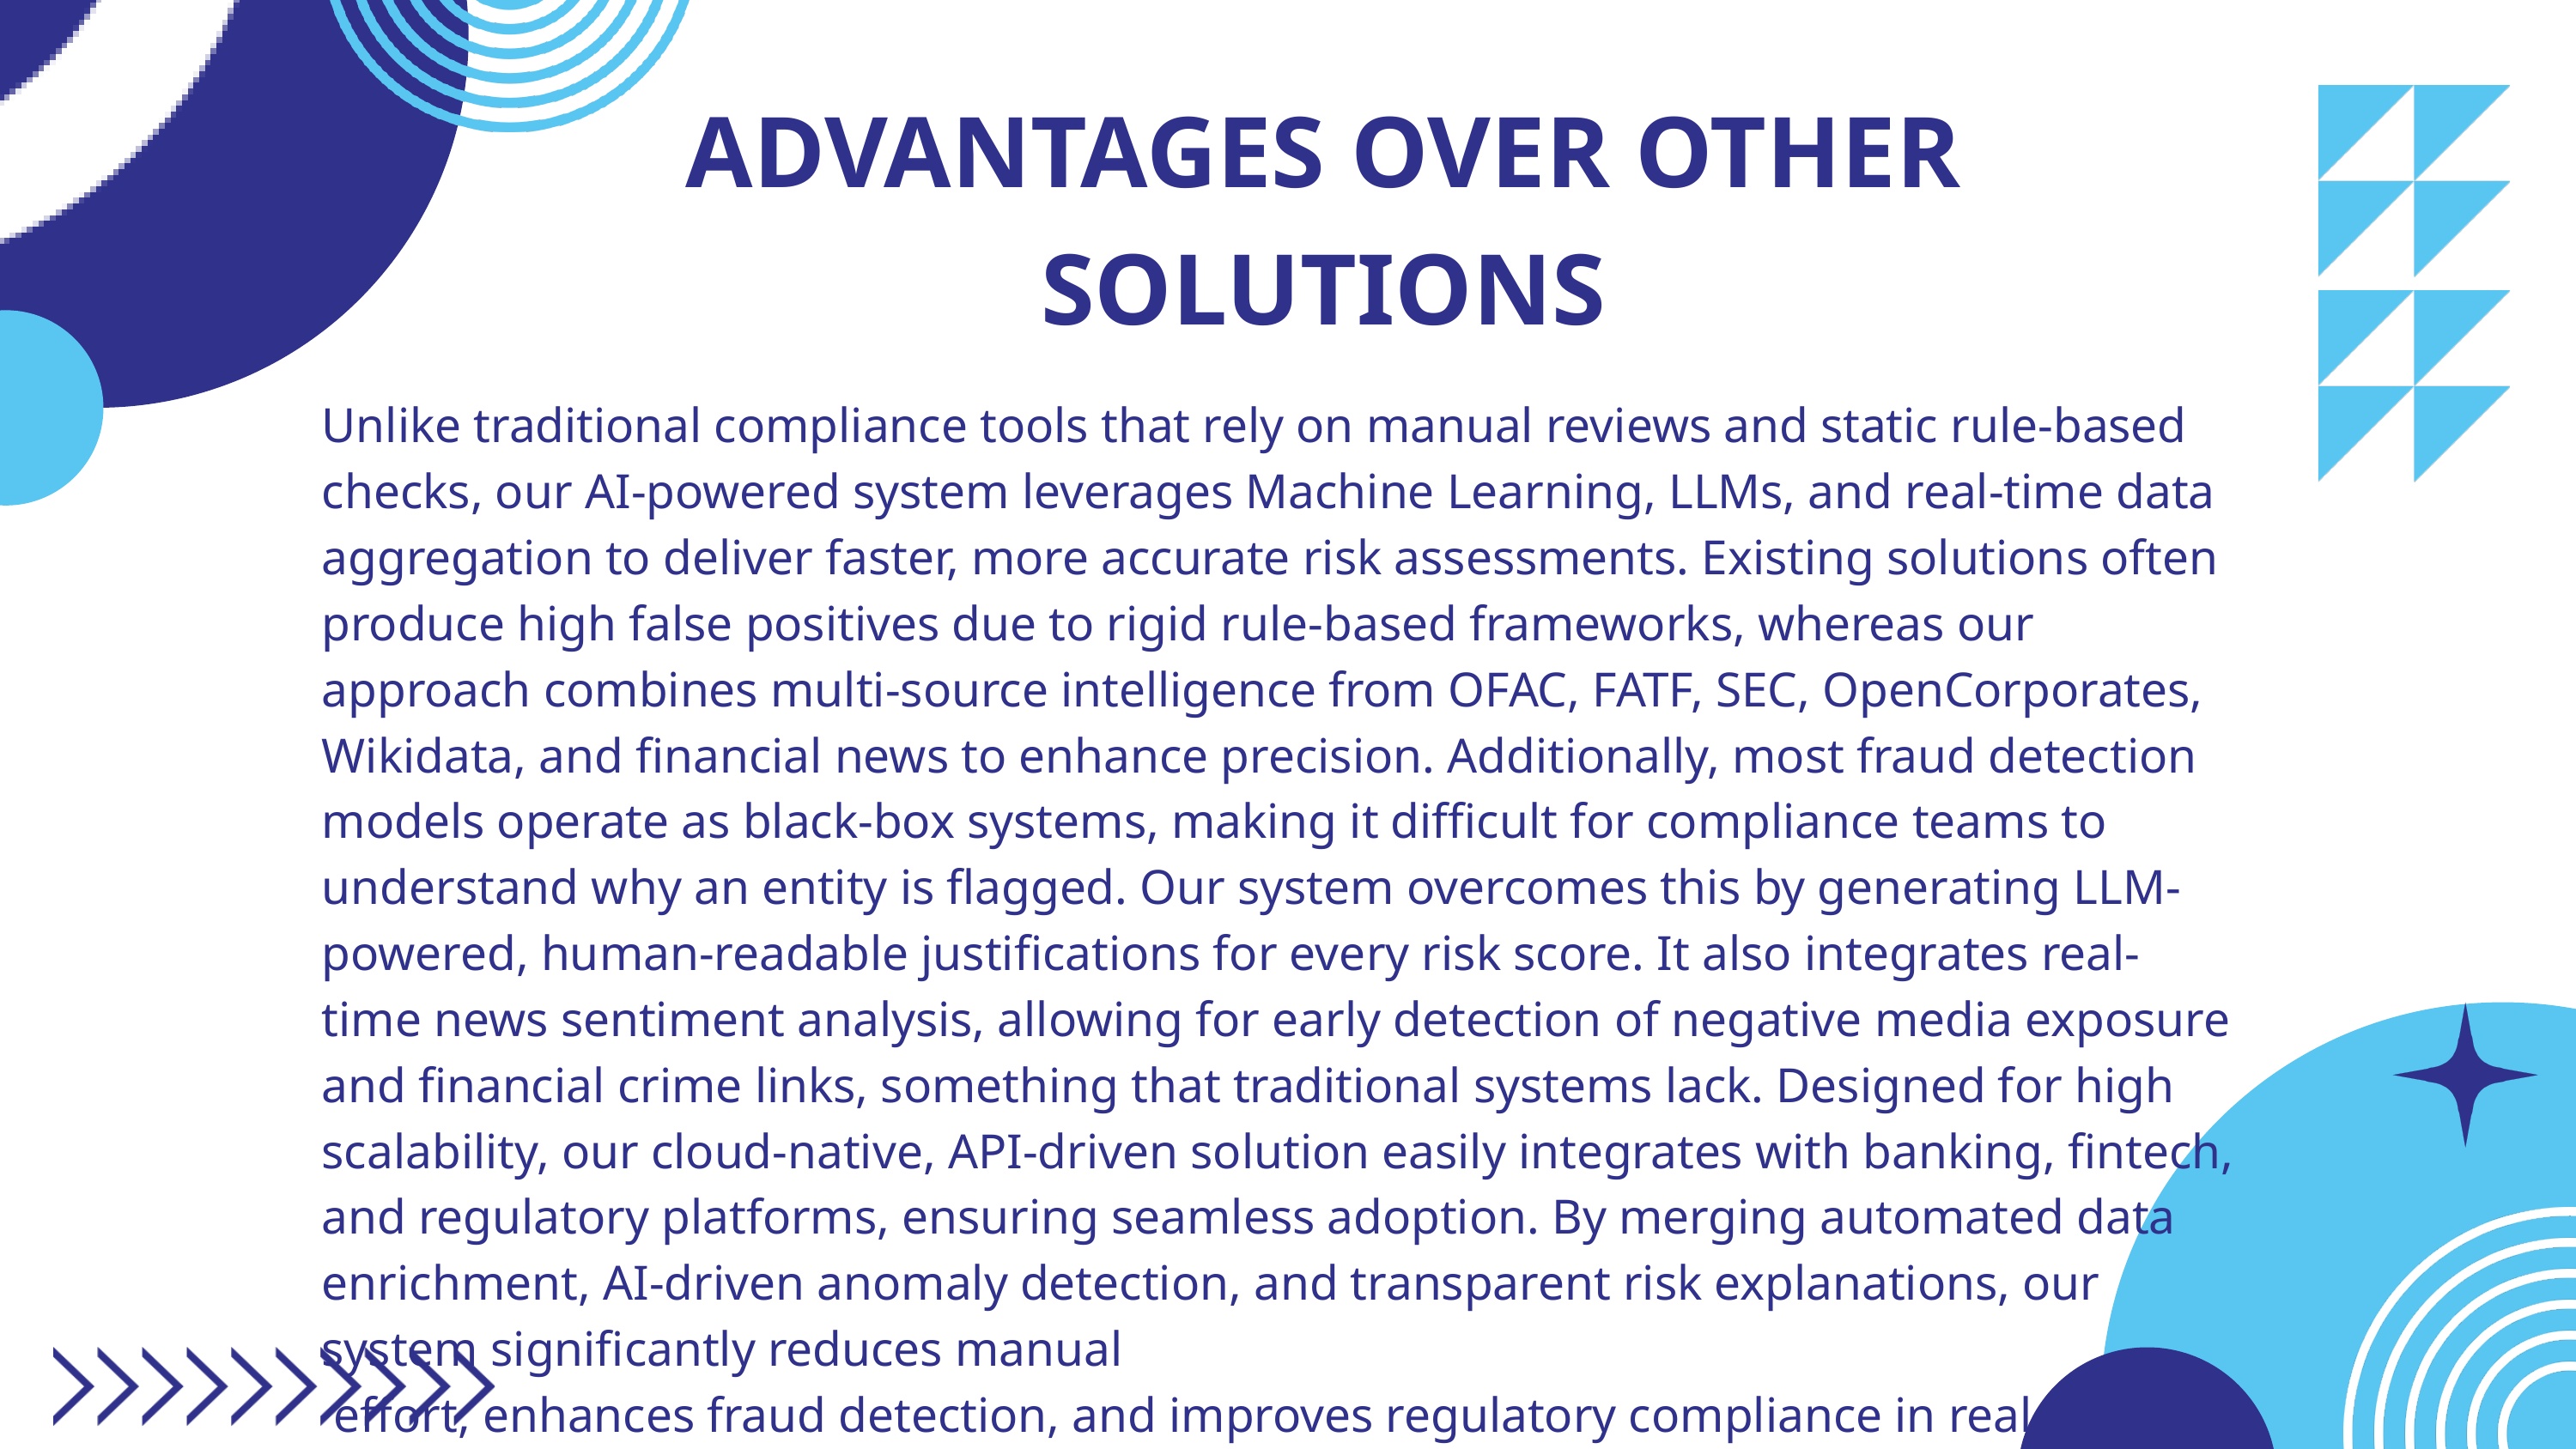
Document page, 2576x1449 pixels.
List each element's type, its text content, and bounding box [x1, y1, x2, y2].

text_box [0, 310, 104, 506]
text_box [53, 1347, 321, 1427]
text_box [2318, 85, 2511, 277]
text_box ADVANTAGES OVER OTHER SOLUTIONS [546, 70, 2101, 344]
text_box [0, 0, 469, 409]
text_box [2318, 290, 2511, 482]
text_box [473, 0, 697, 132]
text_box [2100, 1002, 2576, 1449]
text_box Unlike traditional compliance tools that rely on manual reviews and static rule-based checks, our AI-powered system leverages Machine Learning, LLMs, and real-time data aggregation to deliver faster, more accurate risk assessments. Existing solutions often produce high false positives due to rigid rule-based frameworks, whereas our approach combines multi-source intelligence from OFAC, FATF, SEC, OpenCorporates, Wikidata, and financial news to enhance precision. Additionally, most fraud detection models operate as black-box systems, making it difficult for compliance teams to understand why an entity is flagged. Our system overcomes this by generating LLM-powered, human-readable justifications for every risk score. It also integrates real-time news sentiment analysis, allowing for early detection of negative media exposure and financial crime links, something that traditional systems lack. Designed for high scalability, our cloud-native, API-driven solution easily integrates with banking, fintech, and regulatory platforms, ensuring seamless adoption. By merging automated data enrichment, AI-driven anomaly detection, and transparent risk explanations, our system significantly reduces manual effort, enhances fraud detection, and improves regulatory compliance in real-time. [321, 386, 2240, 1442]
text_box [2017, 1347, 2277, 1449]
